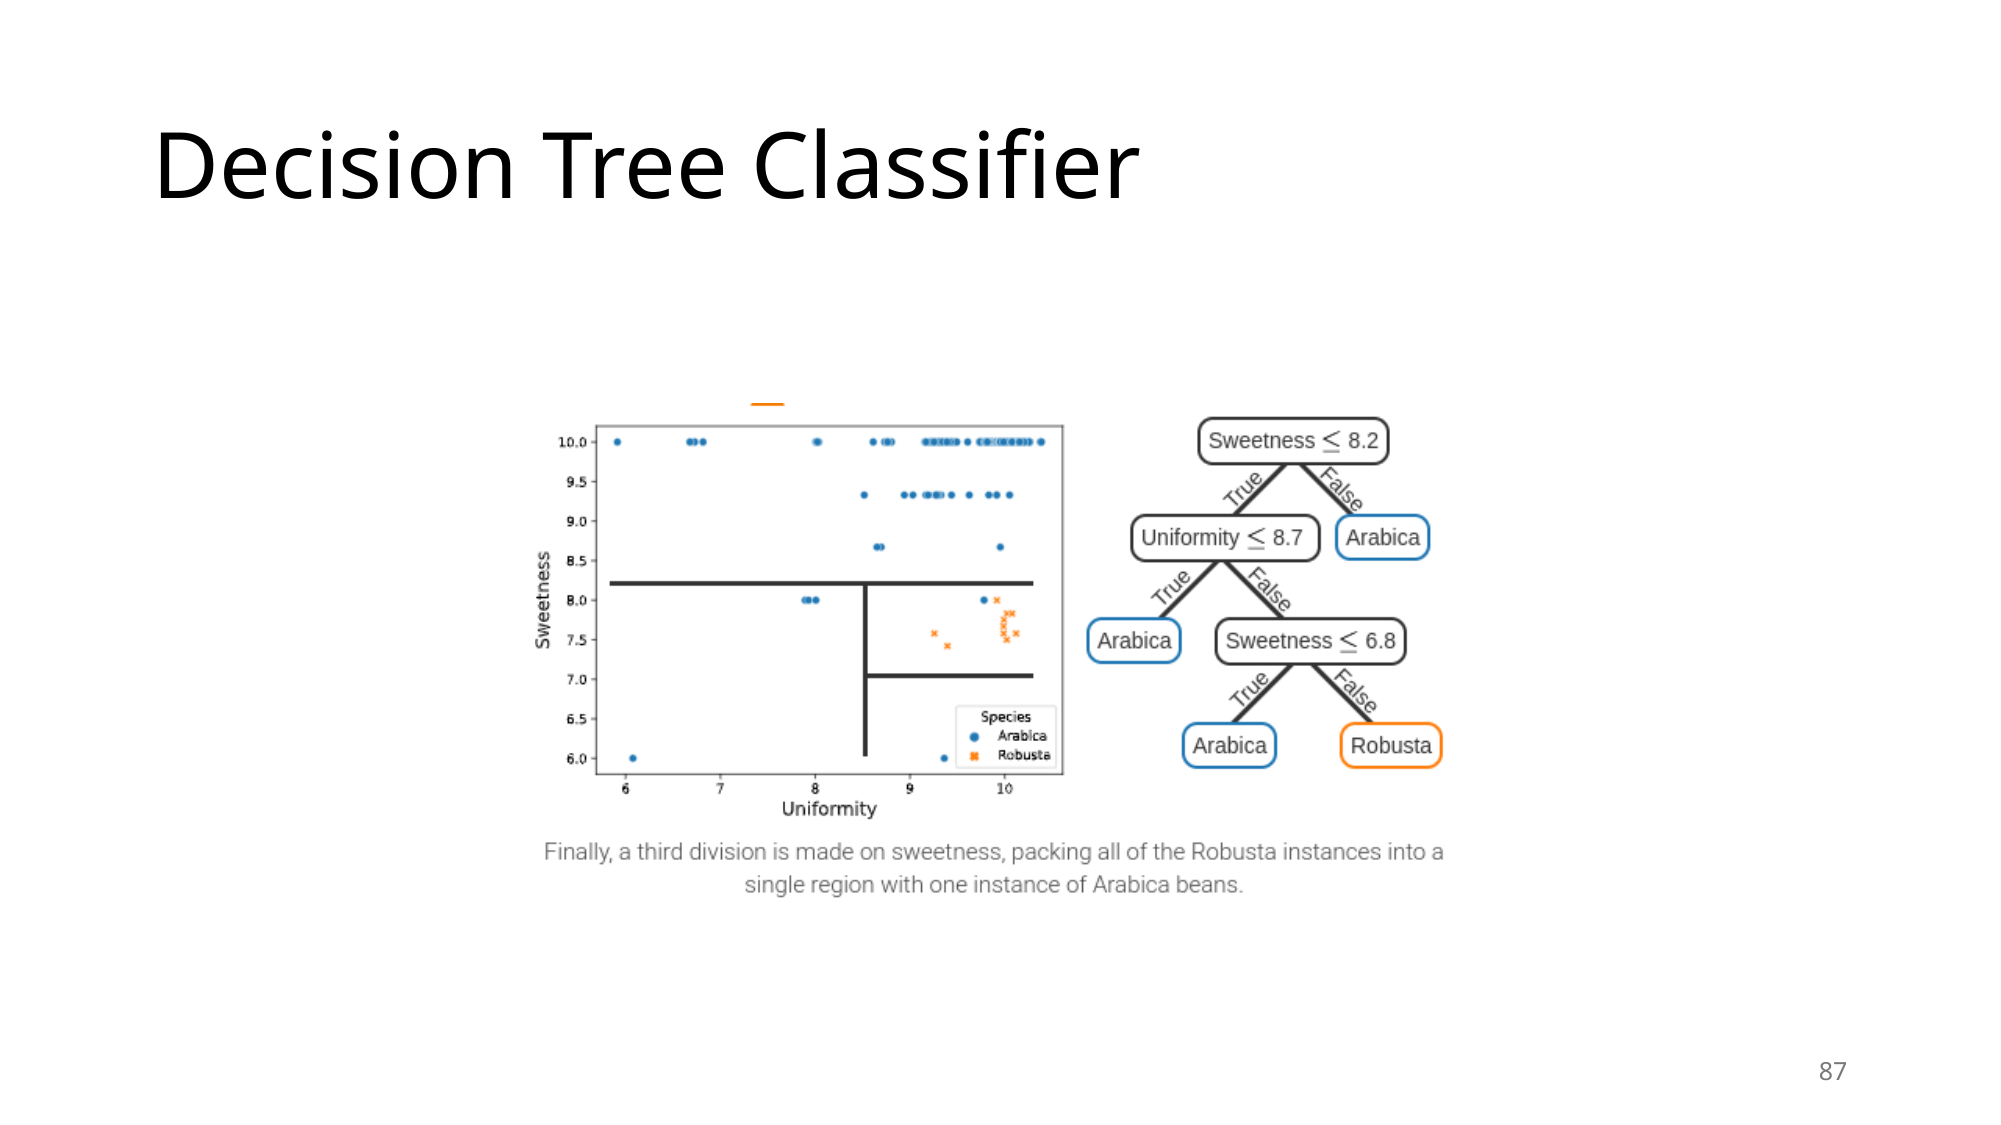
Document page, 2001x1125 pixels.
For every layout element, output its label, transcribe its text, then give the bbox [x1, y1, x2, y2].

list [534, 402, 1466, 910]
slide_number 87 [1412, 1042, 1863, 1103]
title Decision Tree Classifier [137, 59, 1863, 278]
